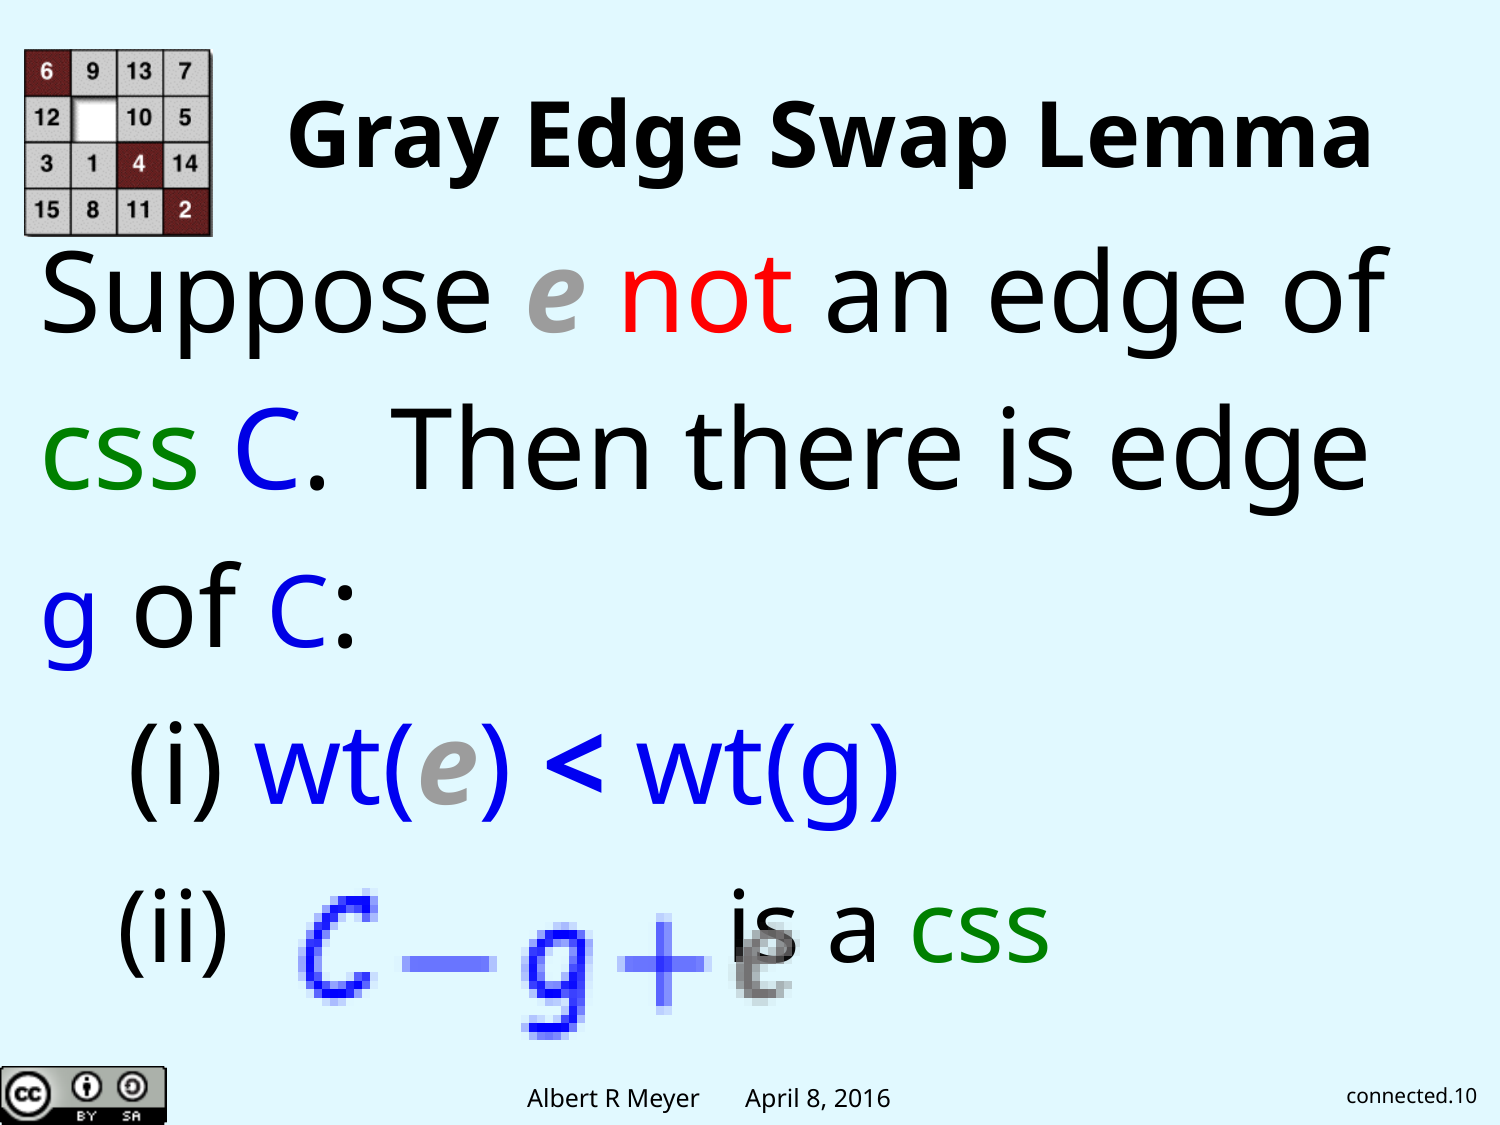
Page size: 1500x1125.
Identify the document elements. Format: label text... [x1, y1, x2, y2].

picture [0, 1066, 167, 1125]
title Gray Edge Swap Lemma [249, 49, 1413, 212]
slide_number connected.10 [1322, 1074, 1493, 1116]
list Suppose e not an edge of css C. Then there is edge g of C: (i) wt(e) < wt(g) (ii) is a css [24, 212, 1488, 1063]
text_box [282, 863, 801, 1051]
picture [24, 49, 213, 212]
